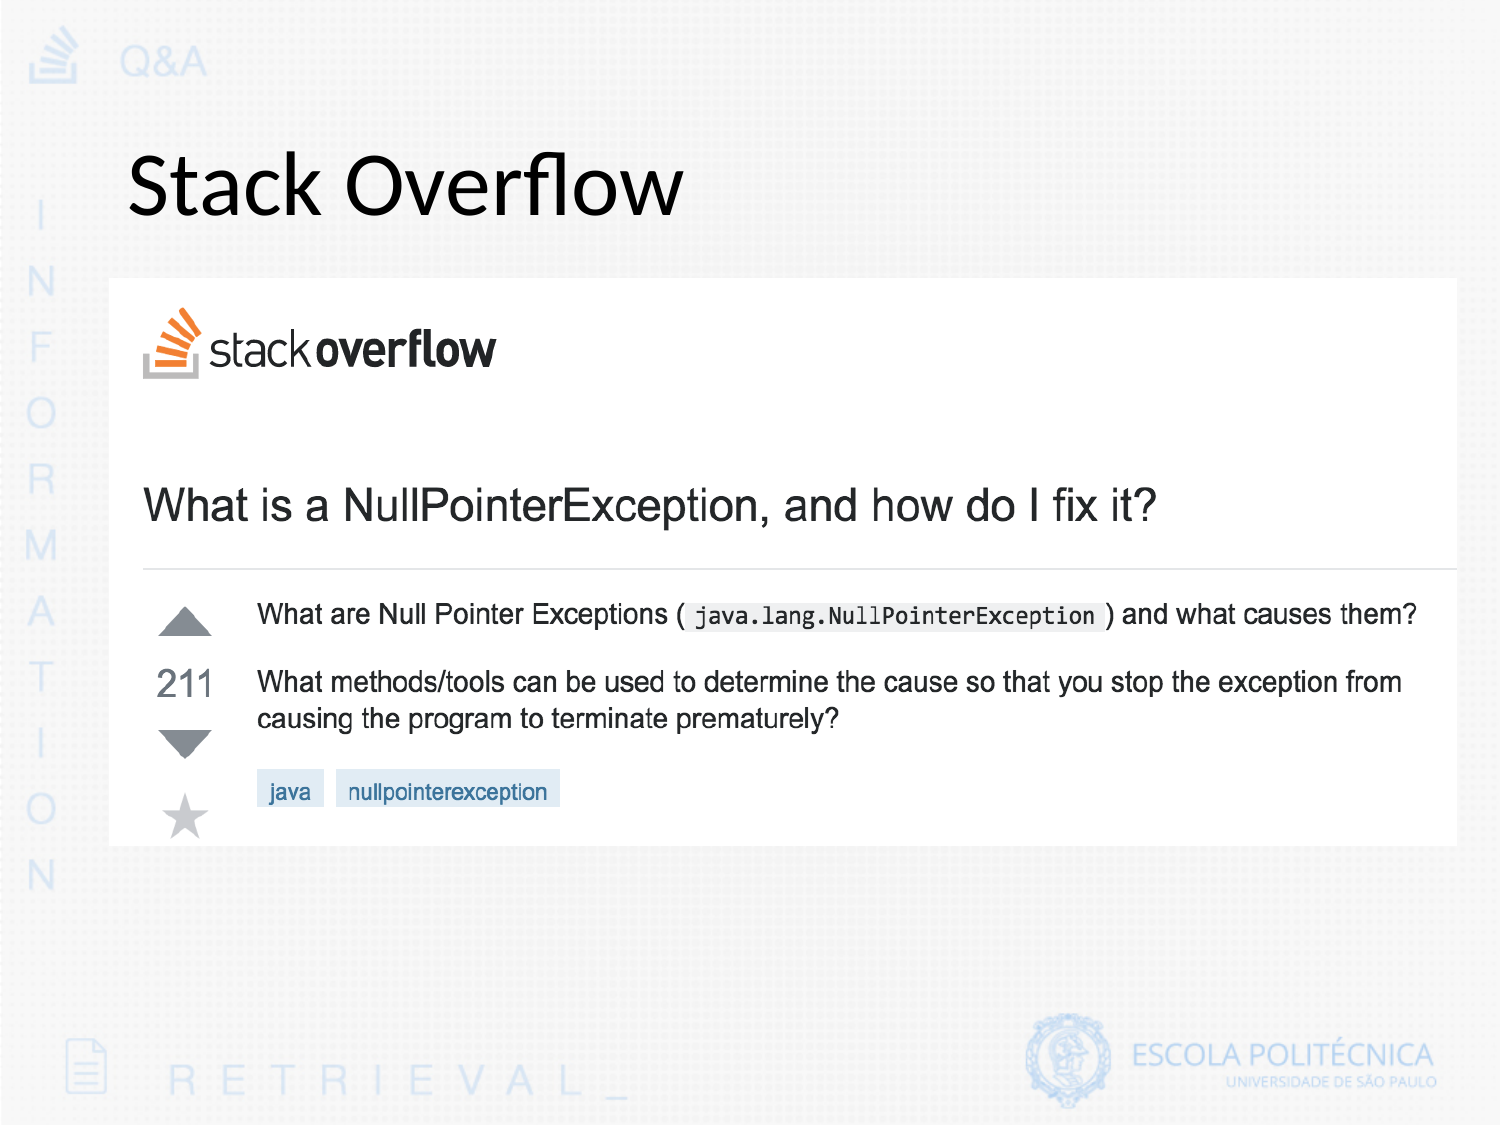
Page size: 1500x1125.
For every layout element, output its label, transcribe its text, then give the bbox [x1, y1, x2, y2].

title Stack Overflow [112, 101, 1388, 256]
picture [0, 0, 1500, 1125]
